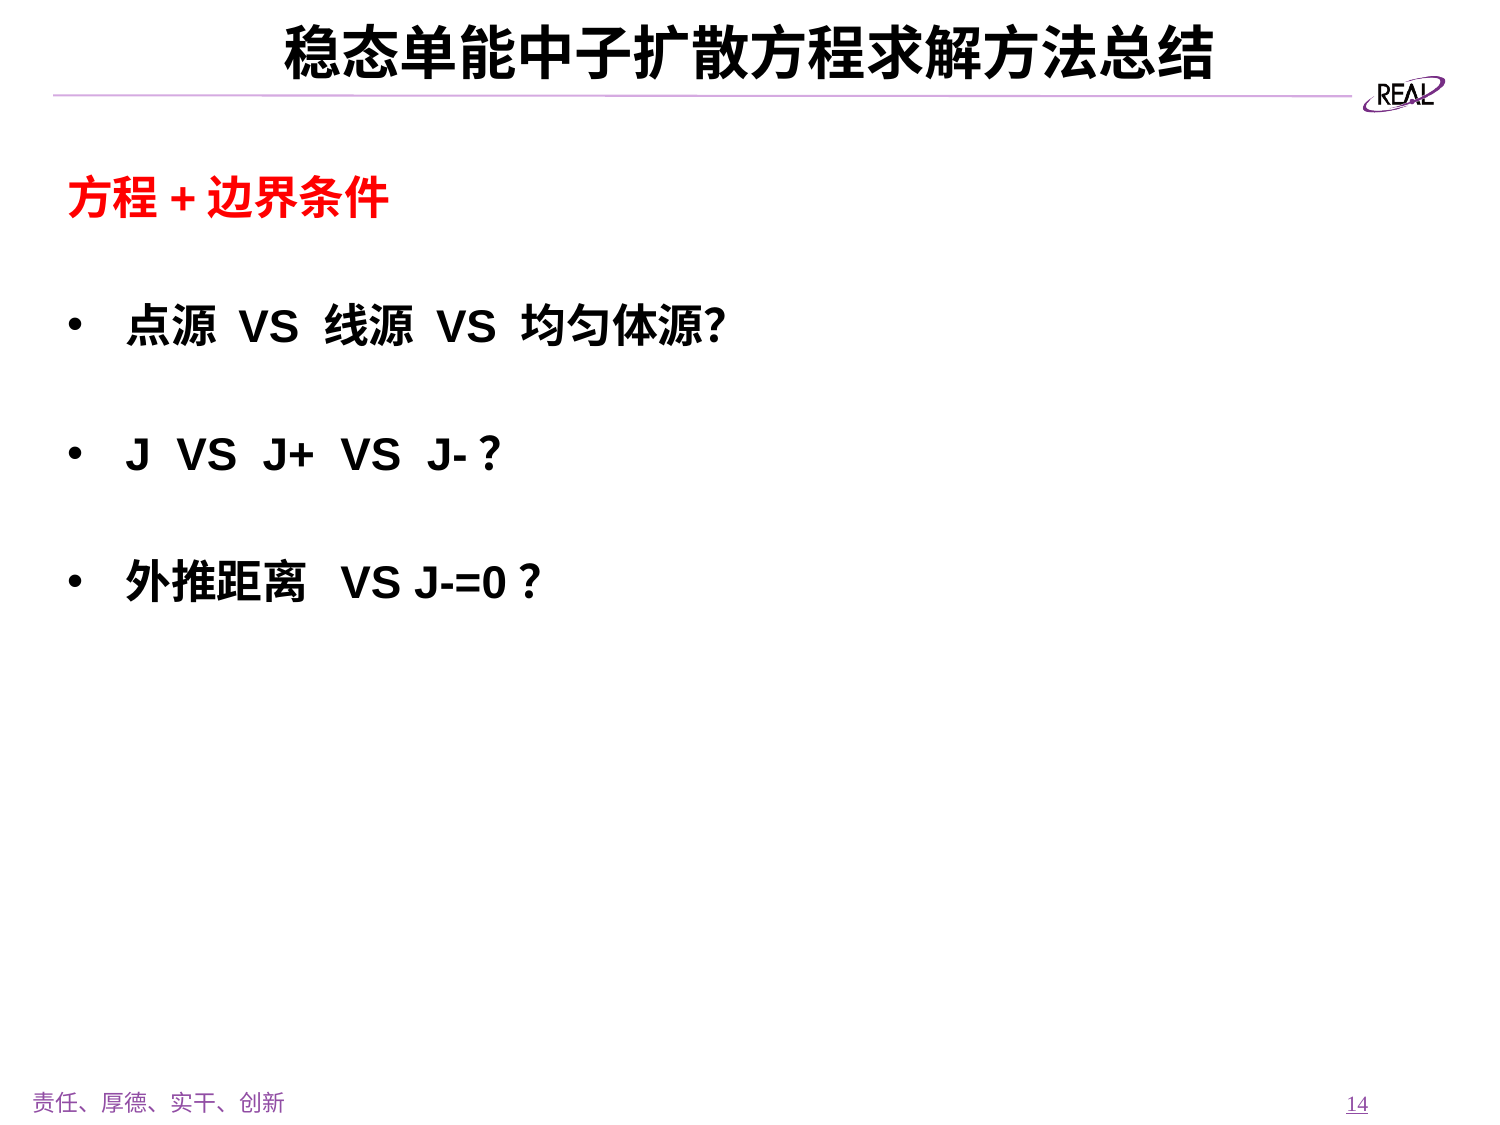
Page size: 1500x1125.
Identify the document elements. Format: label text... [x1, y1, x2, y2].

title 稳态单能中子扩散方程求解方法总结 [52, 7, 1447, 96]
picture [1362, 96, 1447, 113]
list 方程+边界条件 点源 VS 线源 VS 均匀体源？ J VS J+ VS J-？ 外推距离 VS J-=0？ [51, 160, 1448, 1048]
